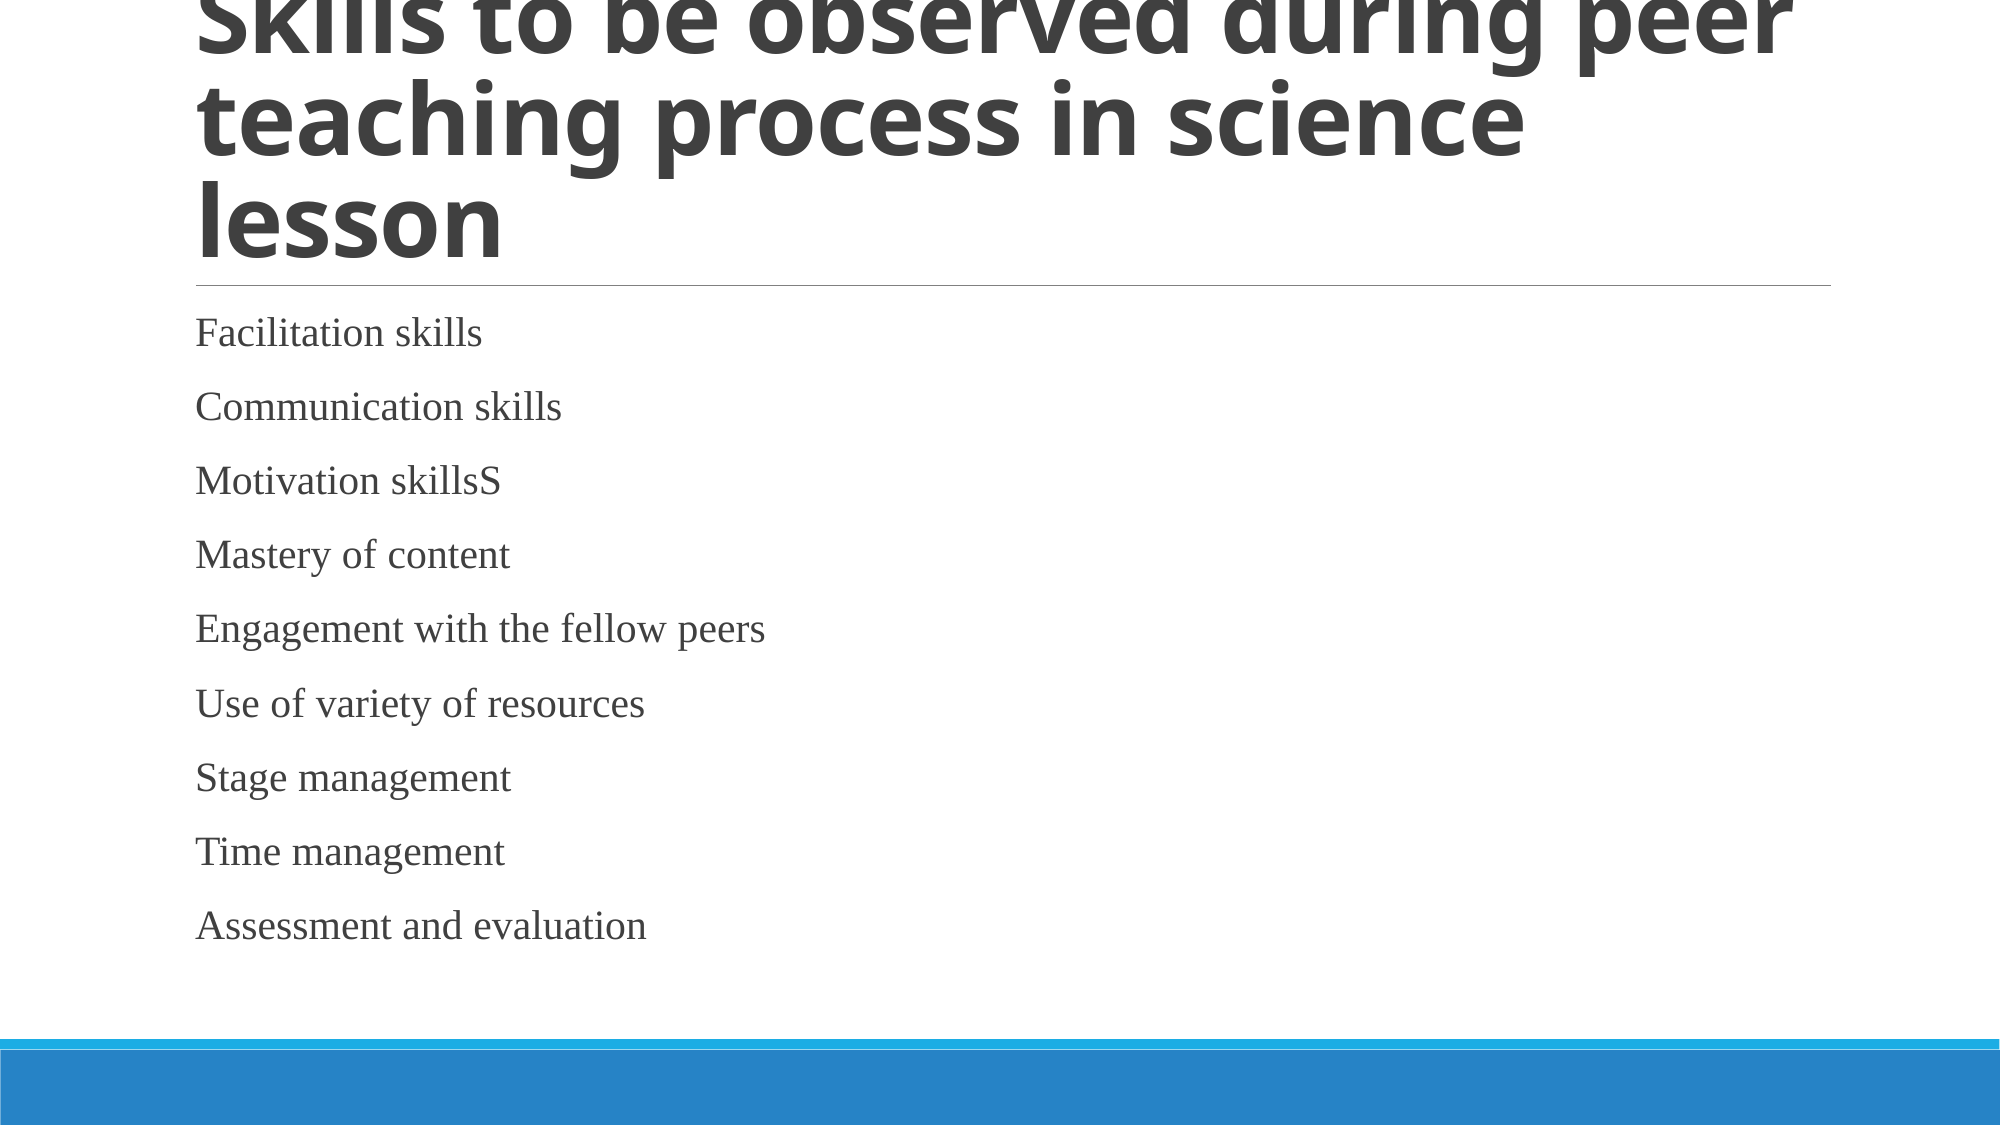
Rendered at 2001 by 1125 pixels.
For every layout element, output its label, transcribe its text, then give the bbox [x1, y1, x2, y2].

title Skills to be observed during peer teaching process in science lesson [180, 47, 1830, 285]
list Facilitation skills Communication skills Motivation skillsS Mastery of content Engagement with the fellow peers Use of variety of resources Stage management Time management Assessment and evaluation [180, 302, 1830, 963]
